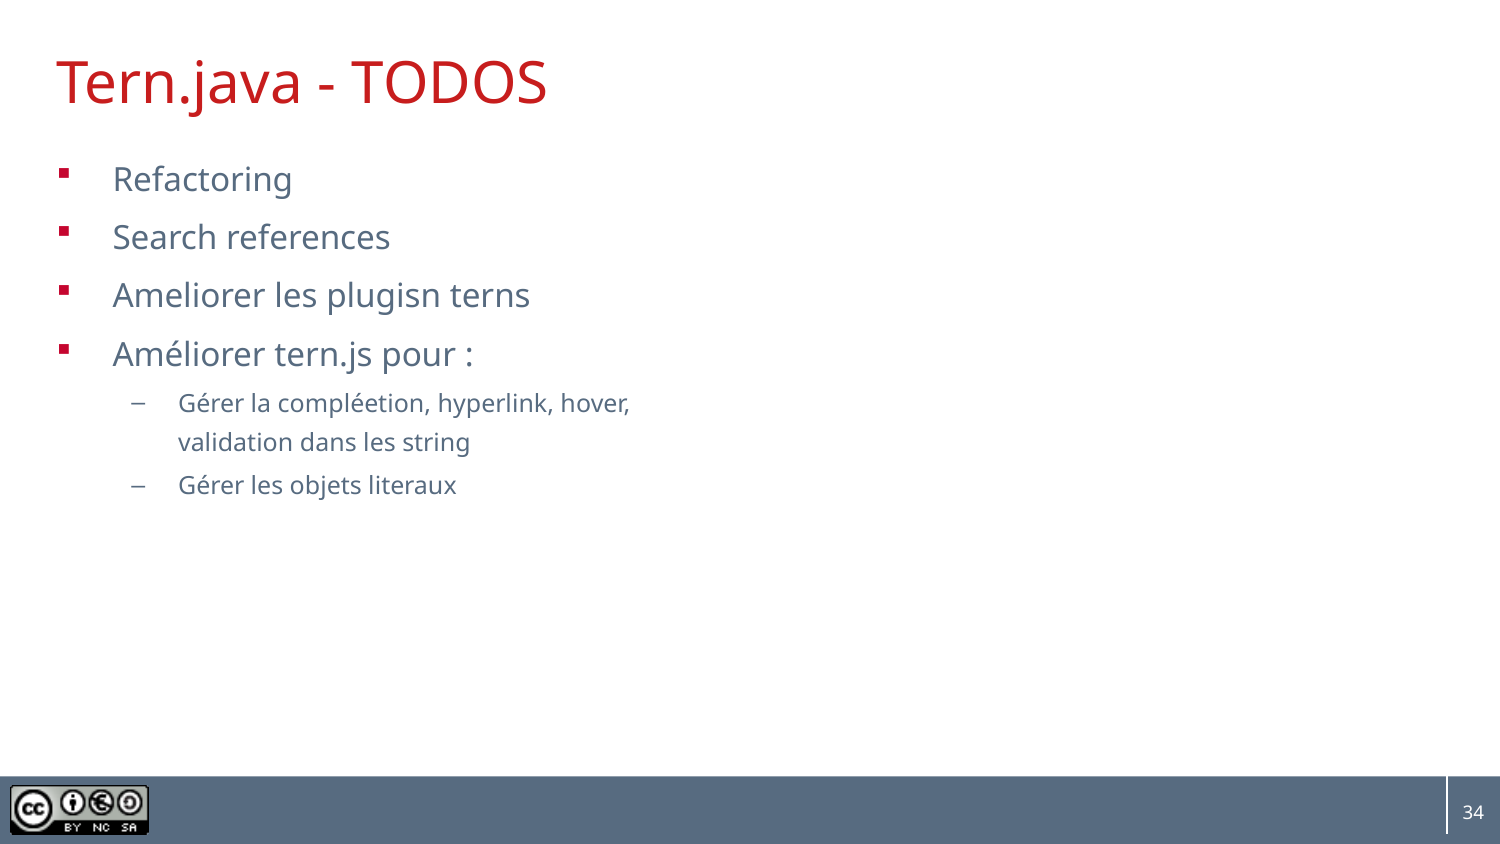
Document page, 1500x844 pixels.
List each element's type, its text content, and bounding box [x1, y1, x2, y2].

title Tern.java - TODOS [41, 33, 1459, 127]
picture [10, 785, 149, 835]
list Refactoring Search references Ameliorer les plugisn terns Améliorer tern.js pour : Gérer la compléetion, hyperlink, hover, validation dans les string Gérer les objets literaux [41, 138, 738, 754]
slide_number 34 [1440, 791, 1500, 837]
